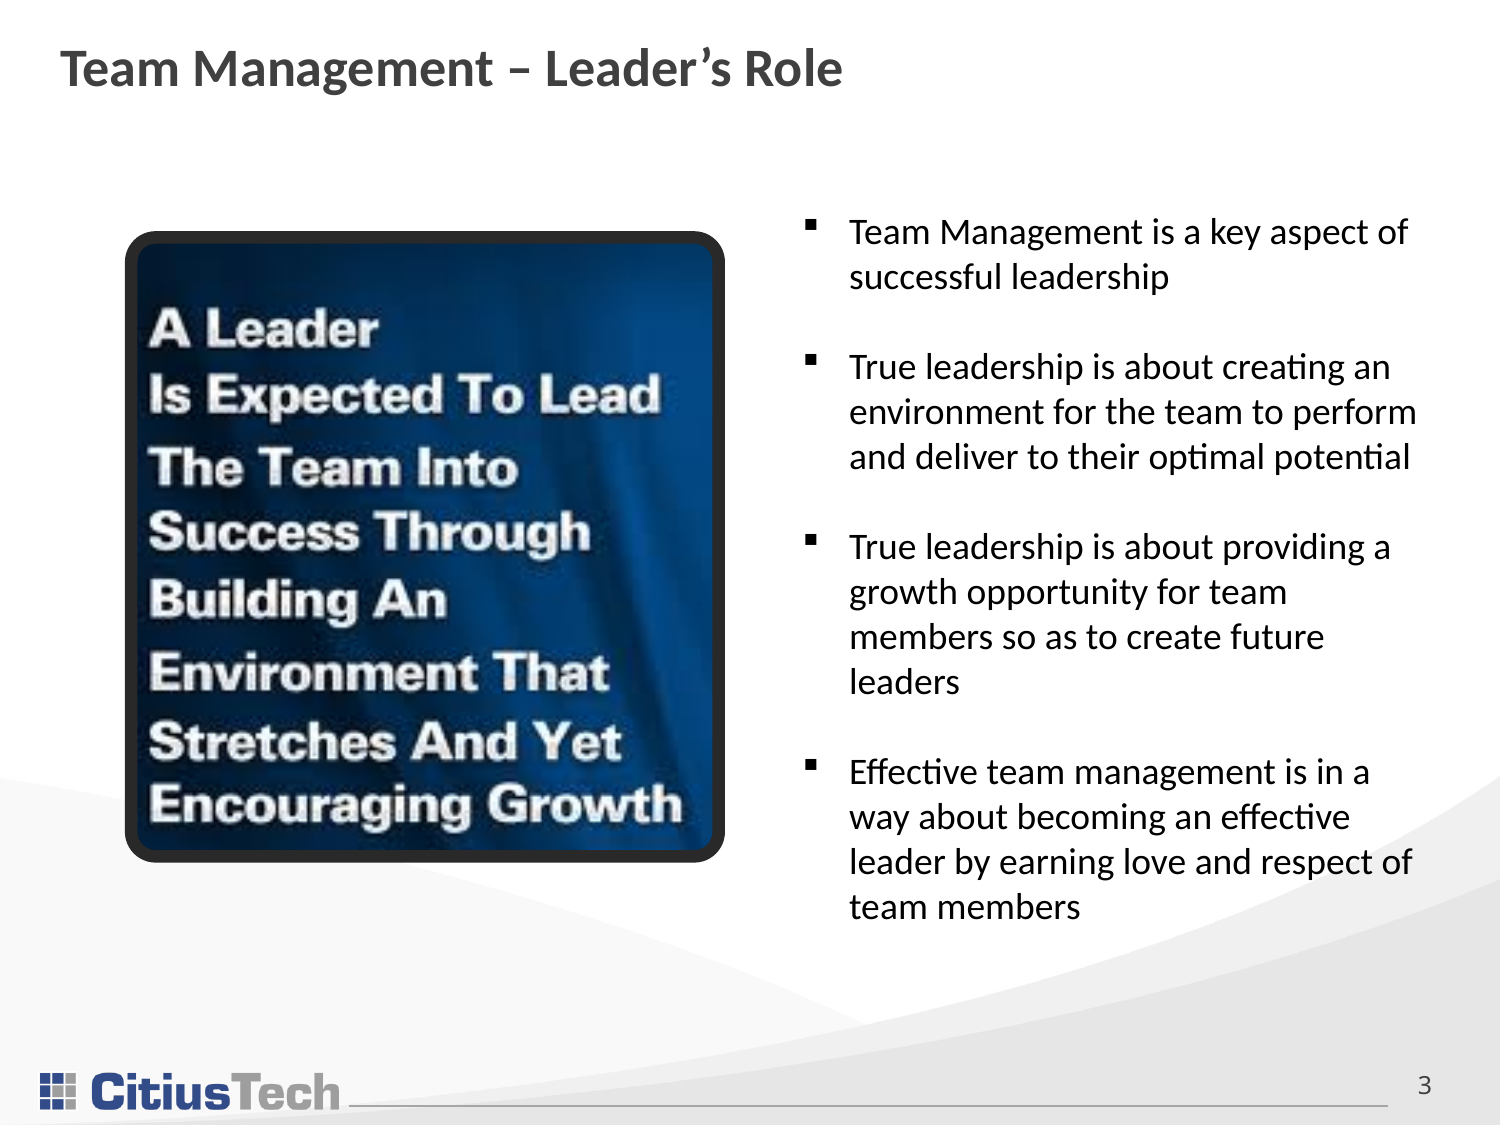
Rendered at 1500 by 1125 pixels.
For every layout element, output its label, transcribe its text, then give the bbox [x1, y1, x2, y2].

picture [0, 0, 1500, 1125]
title Team Management – Leader’s Role [45, 18, 1450, 113]
text_box Team Management is a key aspect of successful leadership True leadership is about creating an environment for the team to perform and deliver to their optimal potential True leadership is about providing a growth opportunity for team members so as to create future leaders Effective team management is in a way about becoming an effective leader by earning love and respect of team members [787, 199, 1438, 980]
